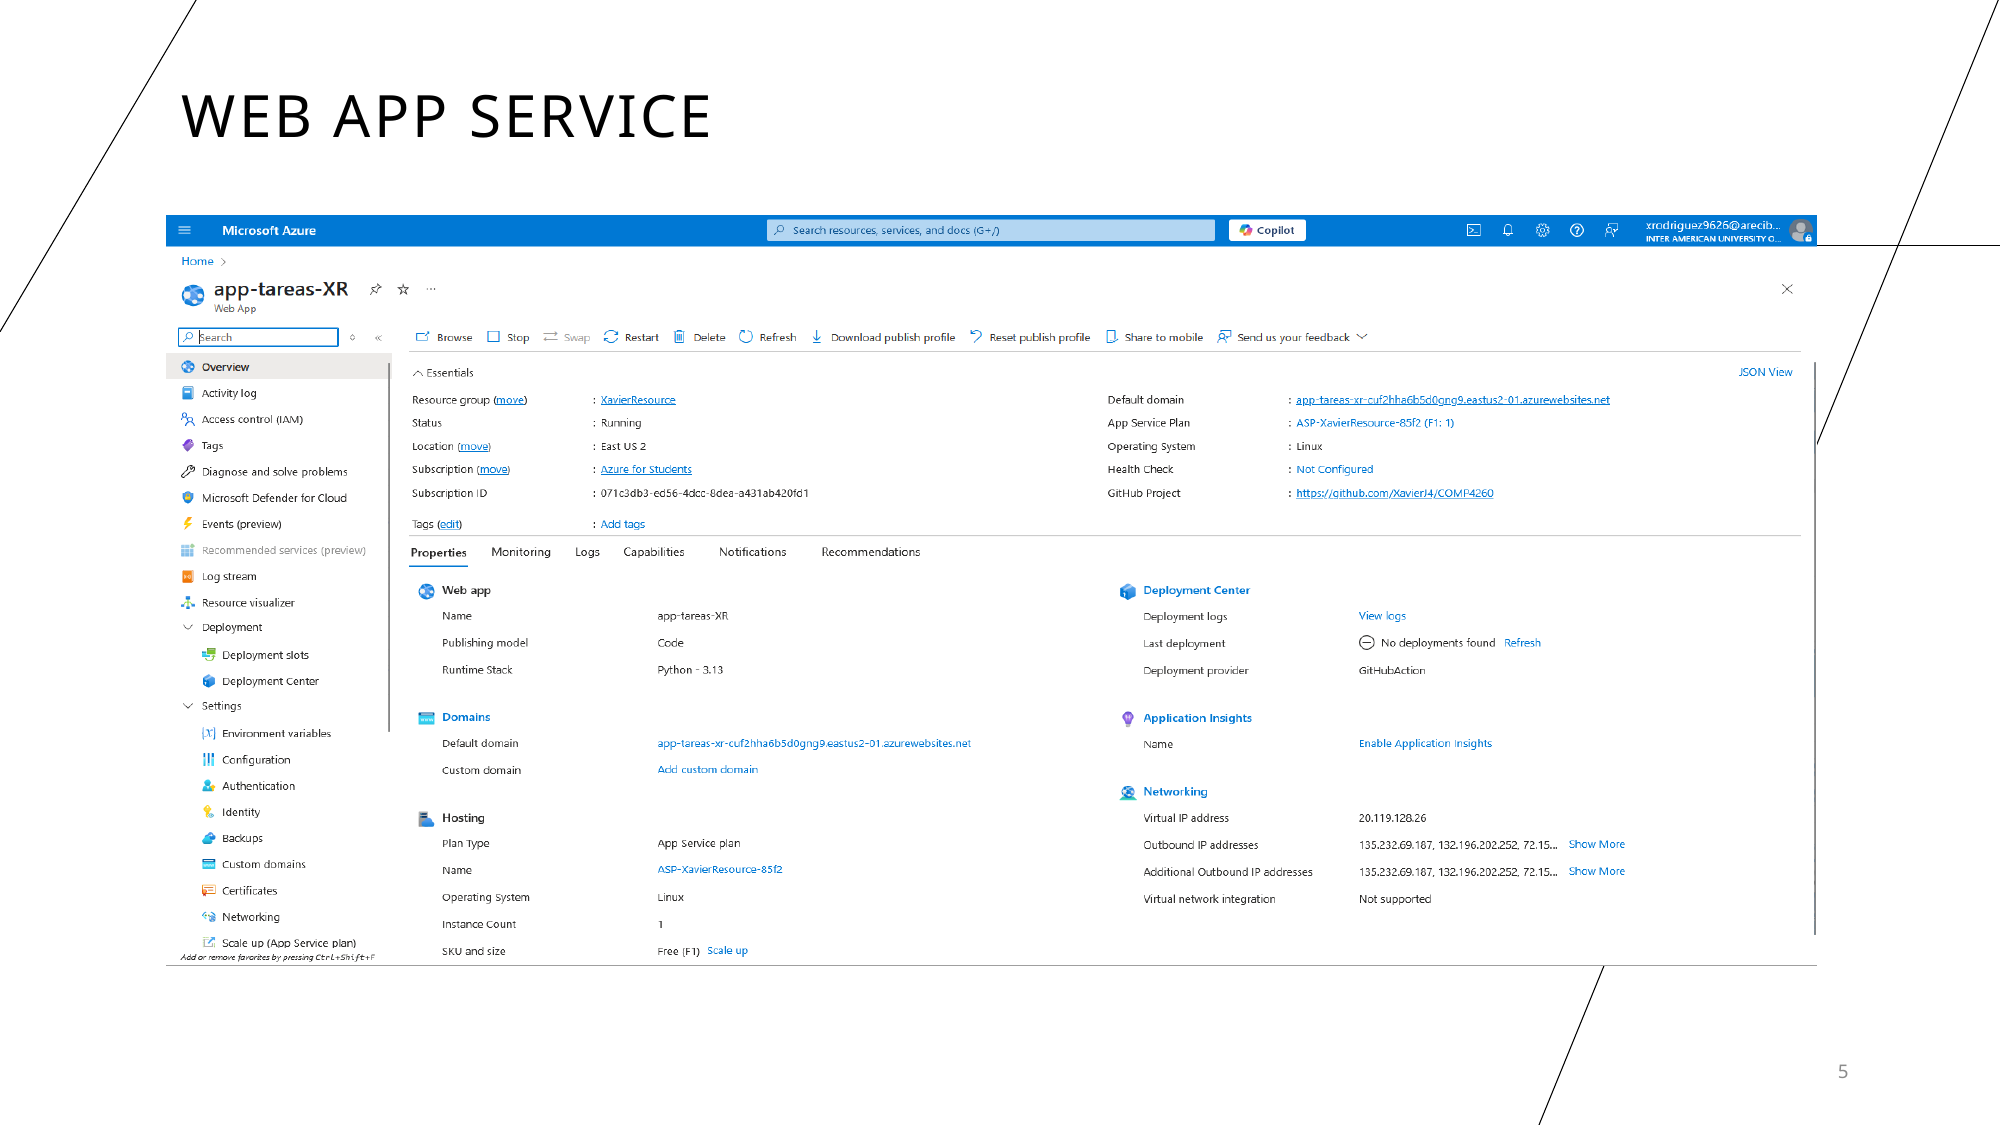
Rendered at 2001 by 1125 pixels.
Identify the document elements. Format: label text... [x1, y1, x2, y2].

title Web app Service [166, 67, 1363, 159]
slide_number 5 [1701, 1042, 1864, 1103]
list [166, 215, 1817, 966]
